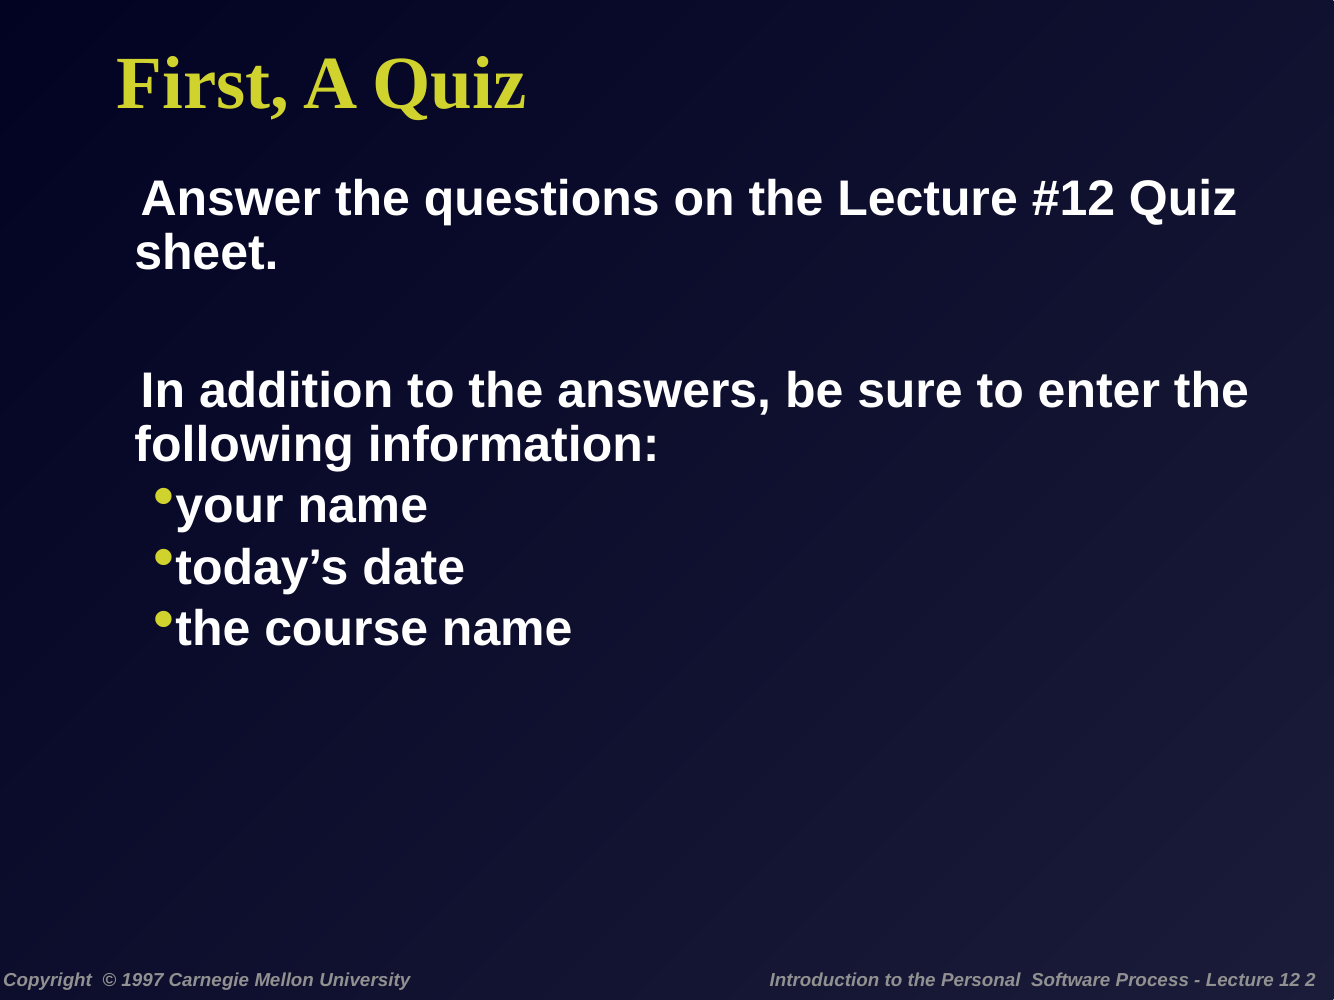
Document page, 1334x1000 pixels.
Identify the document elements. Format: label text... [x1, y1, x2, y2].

title First, A Quiz [99, 21, 1300, 147]
list Answer the questions on the Lecture #12 Quiz sheet. In addition to the answers, be sure to enter the following information: your name today’s date the course name [98, 162, 1302, 920]
